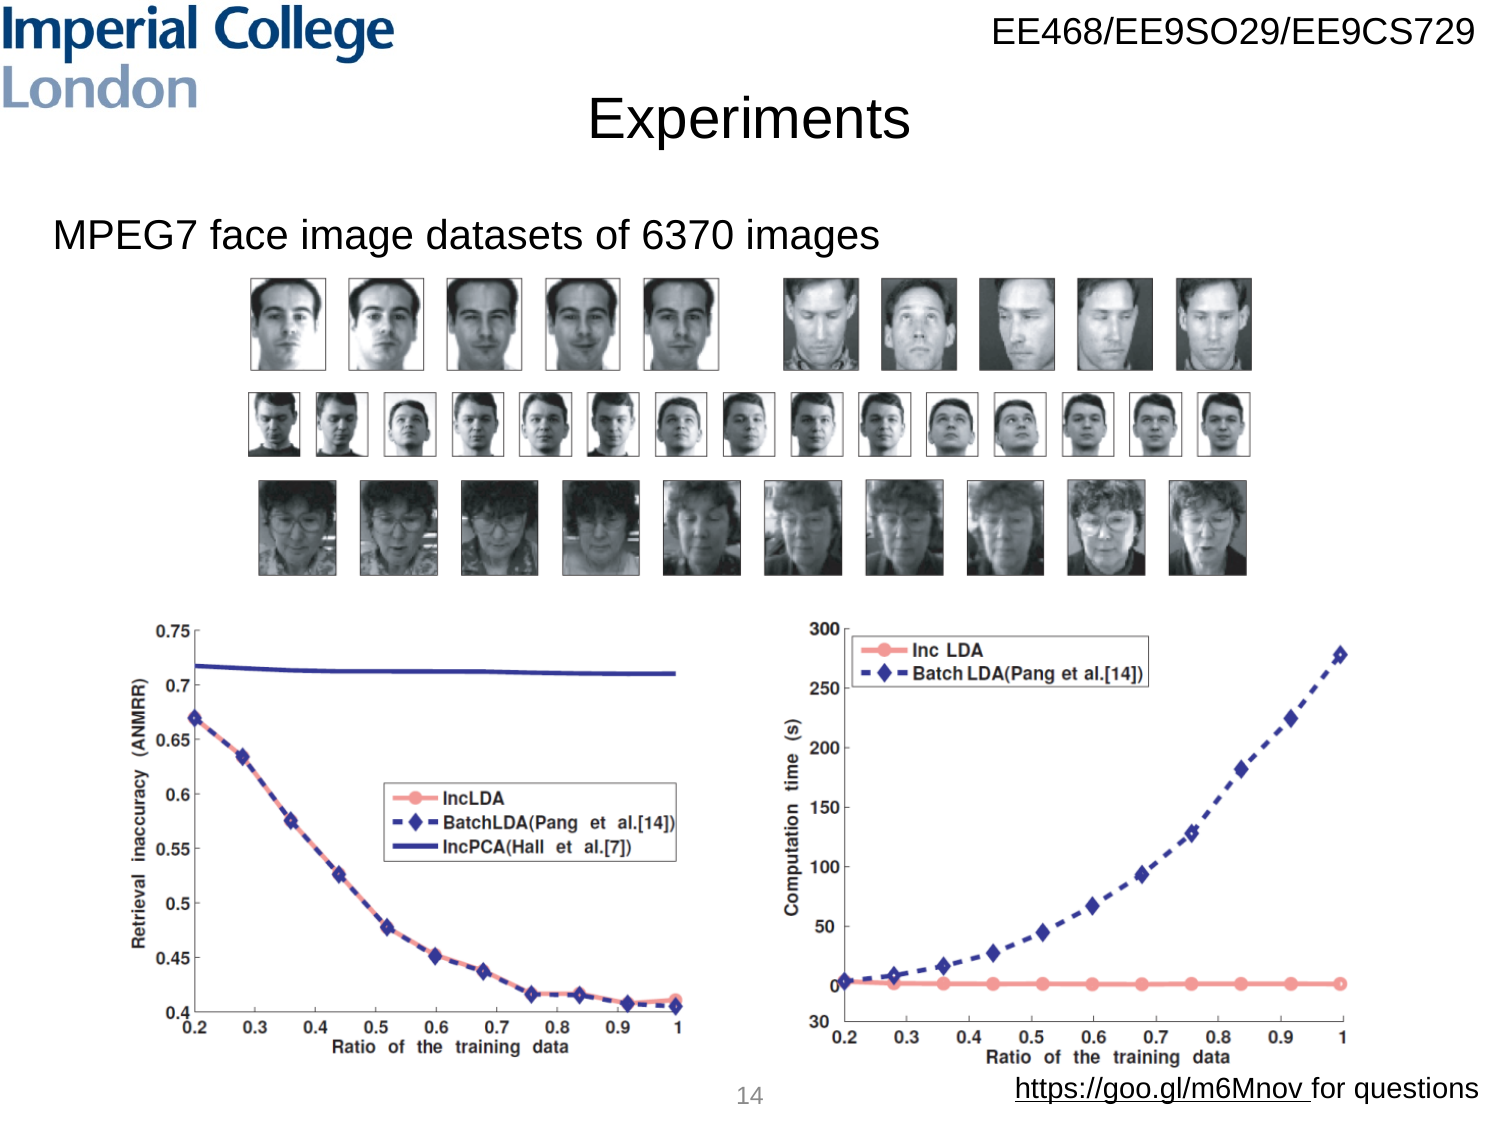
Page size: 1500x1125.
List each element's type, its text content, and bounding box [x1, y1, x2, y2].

picture [780, 612, 1354, 1069]
list MPEG7 face image datasets of 6370 images [37, 200, 1463, 1066]
picture [256, 478, 1249, 578]
title Experiments [24, 42, 1475, 188]
picture [245, 389, 1255, 460]
picture [245, 274, 1255, 374]
slide_number 14 [575, 1065, 925, 1125]
picture [0, 0, 397, 113]
picture [124, 617, 690, 1060]
